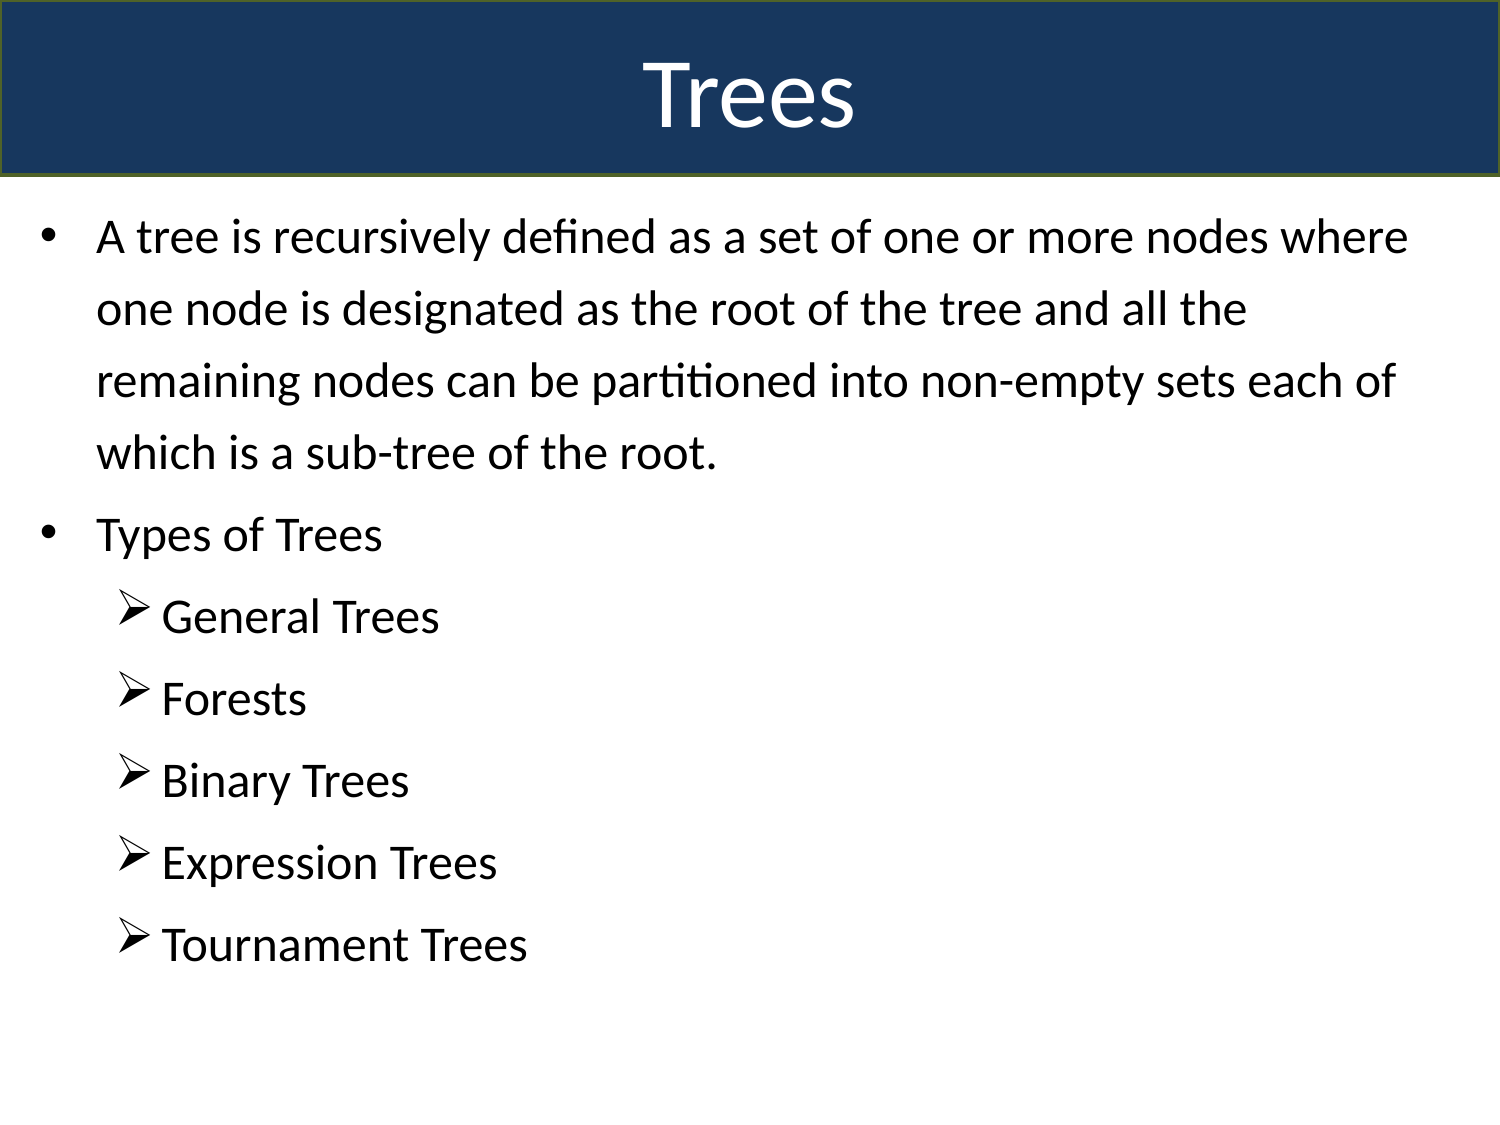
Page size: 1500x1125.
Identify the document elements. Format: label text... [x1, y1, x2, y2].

text_box A tree is recursively defined as a set of one or more nodes where one node is designated as the root of the tree and all the remaining nodes can be partitioned into non-empty sets each of which is a sub-tree of the root. Types of Trees General Trees Forests Binary Trees Expression Trees Tournament Trees [24, 184, 1475, 650]
text_box Trees [0, 0, 1500, 177]
